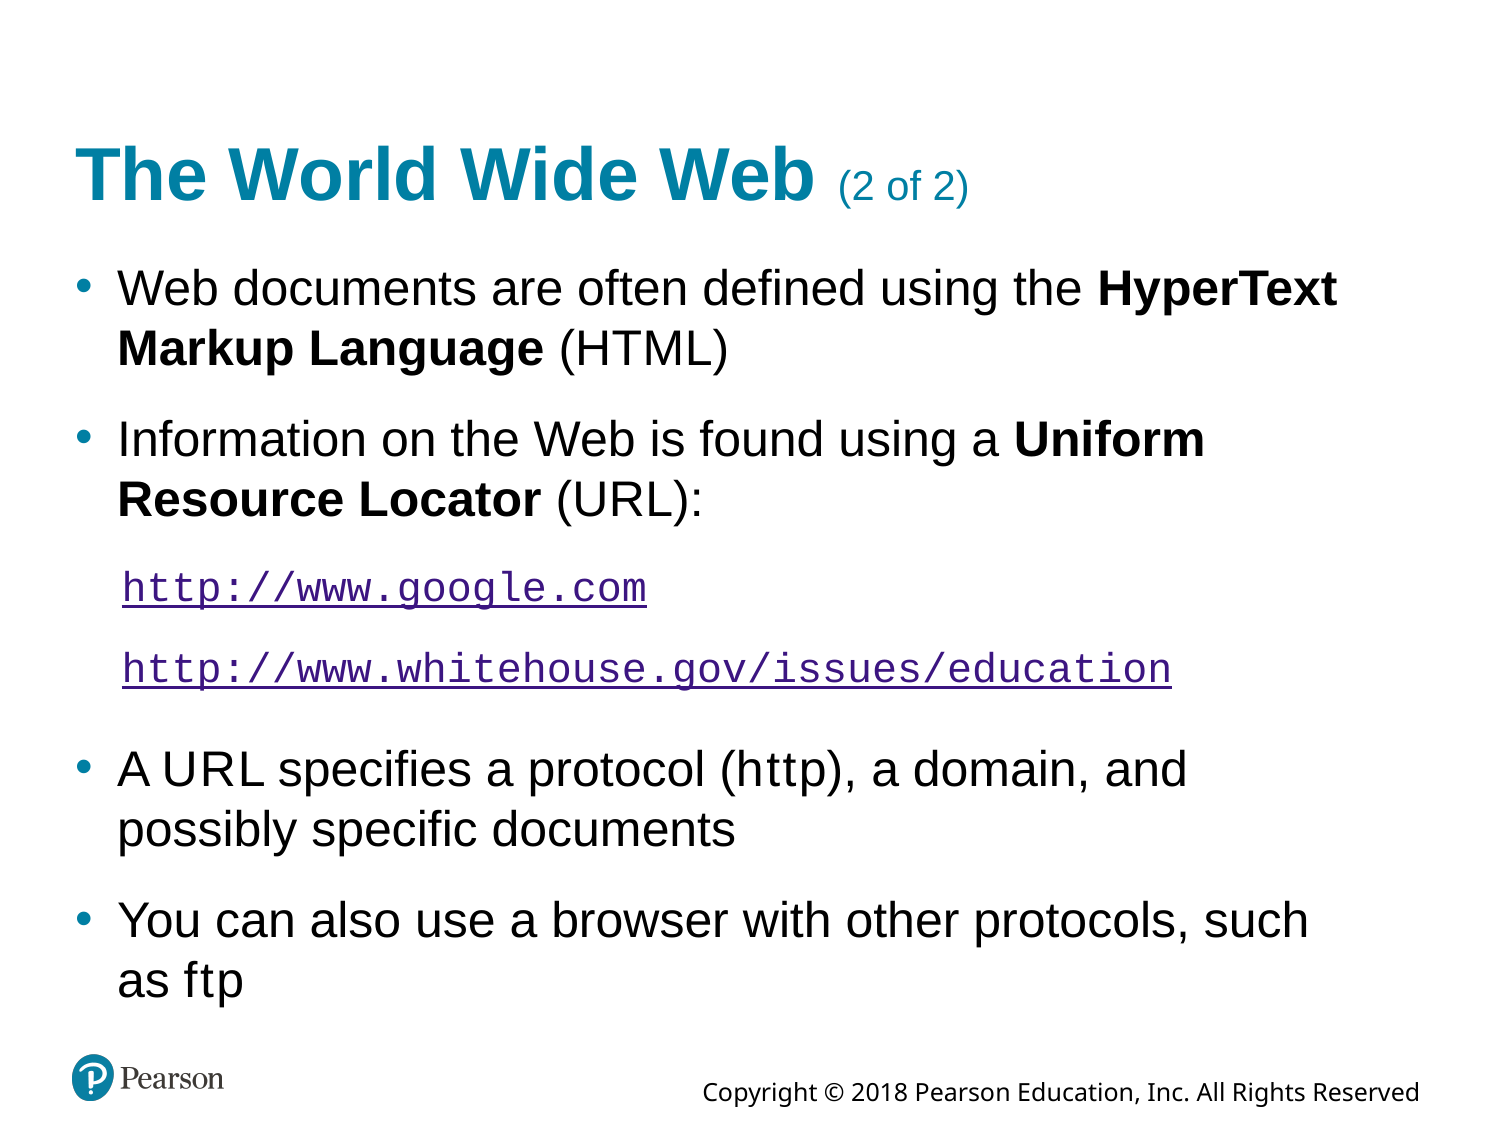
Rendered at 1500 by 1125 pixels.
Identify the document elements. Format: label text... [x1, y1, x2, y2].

list A U R L specifies a protocol (h t t p), a domain, and possibly specific documents You can also use a browser with other protocols, such as f t p [75, 736, 1368, 1033]
list Web documents are often defined using the HyperText Markup Language (H T M L) Information on the Web is found using a Uniform Resource Locator (U R L): [75, 255, 1425, 542]
list http://www.google.com http://www.whitehouse.gov/issues/education [121, 559, 1416, 706]
picture [72, 1087, 83, 1101]
picture [80, 1063, 106, 1088]
title The World Wide Web (2 of 2) [75, 35, 1425, 216]
picture [98, 1054, 224, 1101]
picture [72, 1054, 88, 1070]
